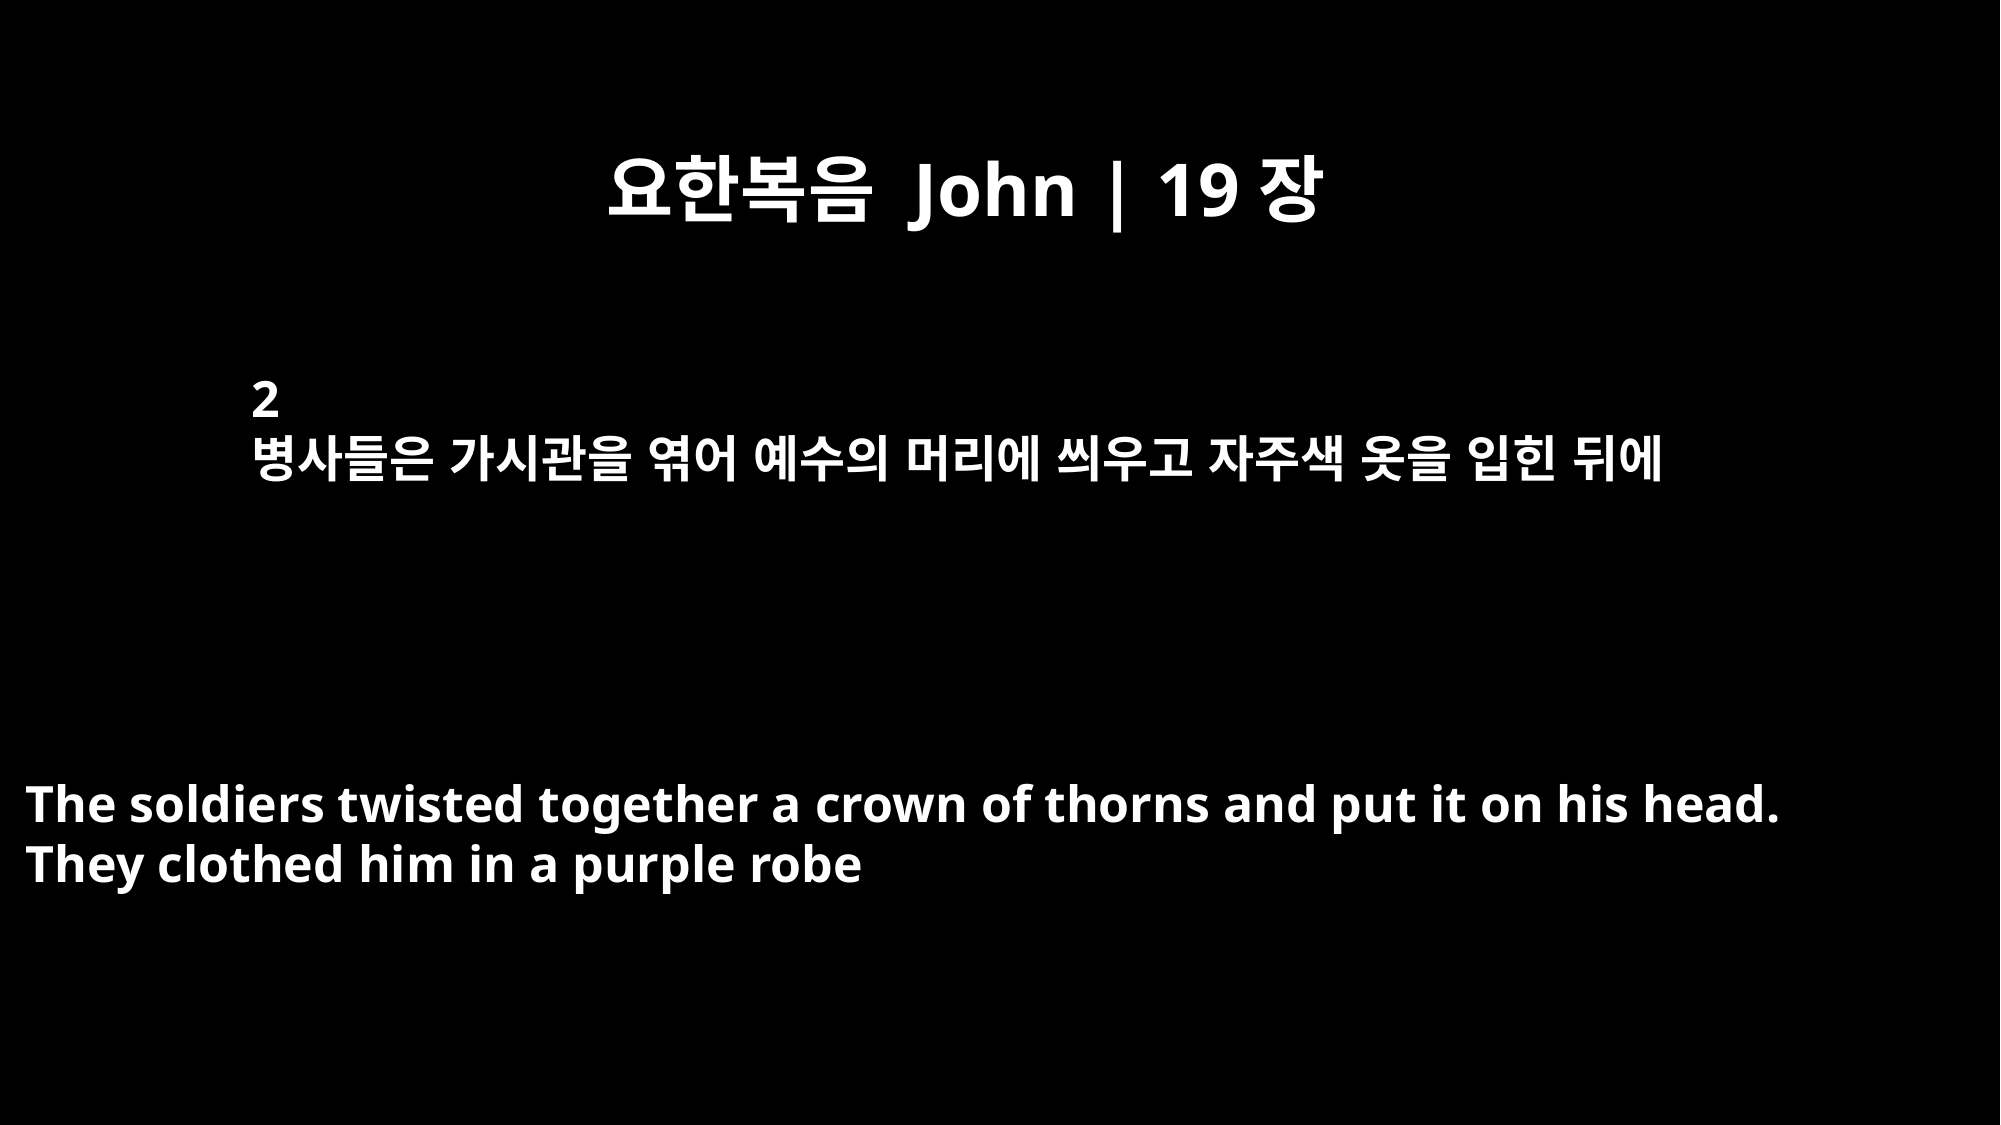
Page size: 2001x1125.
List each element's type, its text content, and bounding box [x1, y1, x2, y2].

text_box The soldiers twisted together a crown of thorns and put it on his head. They clothed him in a purple robe [11, 764, 1797, 900]
text_box 2 병사들은 가시관을 엮어 예수의 머리에 씌우고 자주색 옷을 입힌 뒤에 [236, 359, 1681, 495]
text_box 요한복음 John | 19장 [591, 136, 1341, 239]
